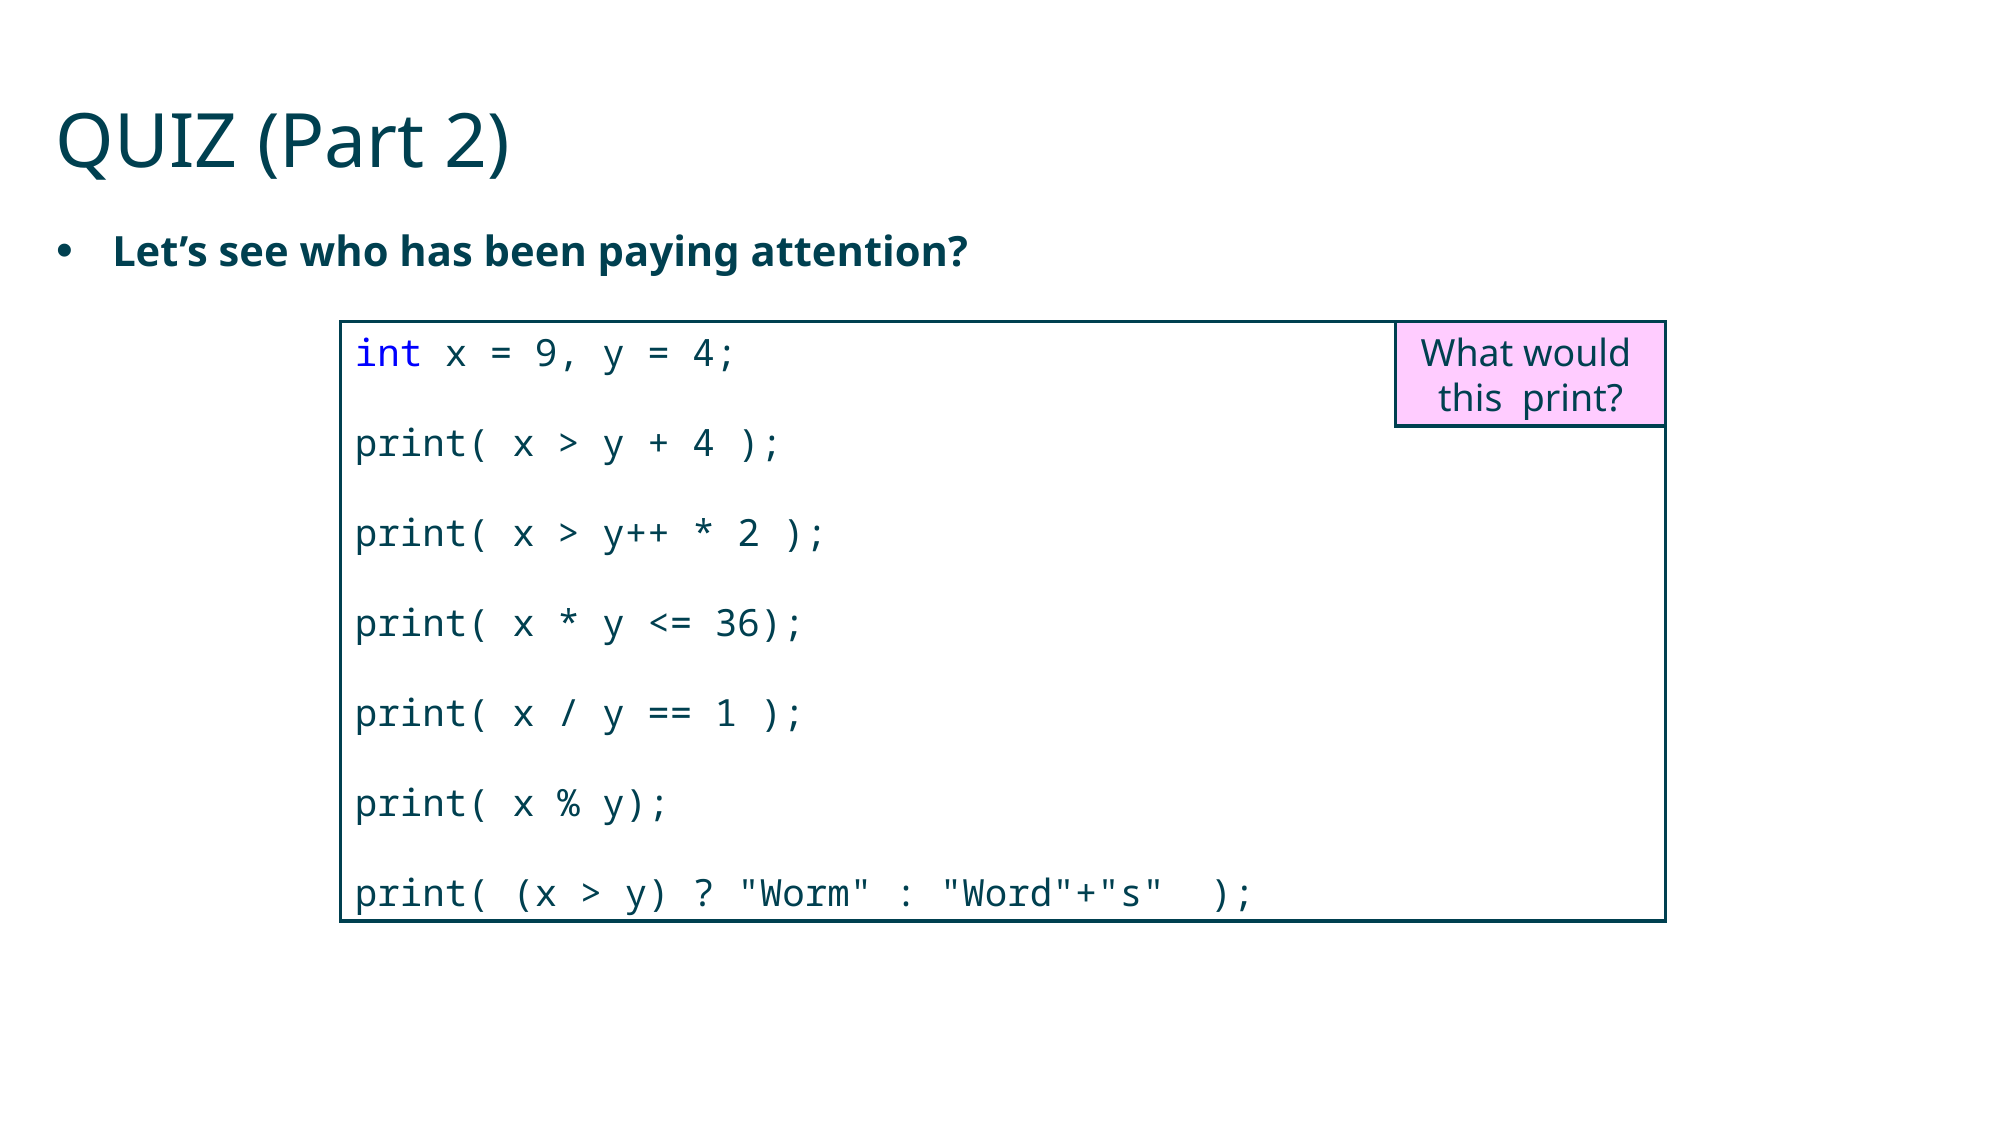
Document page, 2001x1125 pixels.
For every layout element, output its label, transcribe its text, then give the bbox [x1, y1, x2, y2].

text_box int x = 9, y = 4; print( x > y + 4 ); print( x > y++ * 2 ); print( x * y <= 36); print( x / y == 1 ); print( x % y); print( (x > y) ? "Worm" : "Word"+"s" ); [340, 321, 1666, 922]
list Let’s see who has been paying attention? [55, 224, 1946, 295]
text_box What would this print? [1395, 321, 1666, 426]
title QUIZ (Part 2) [55, 92, 1946, 224]
